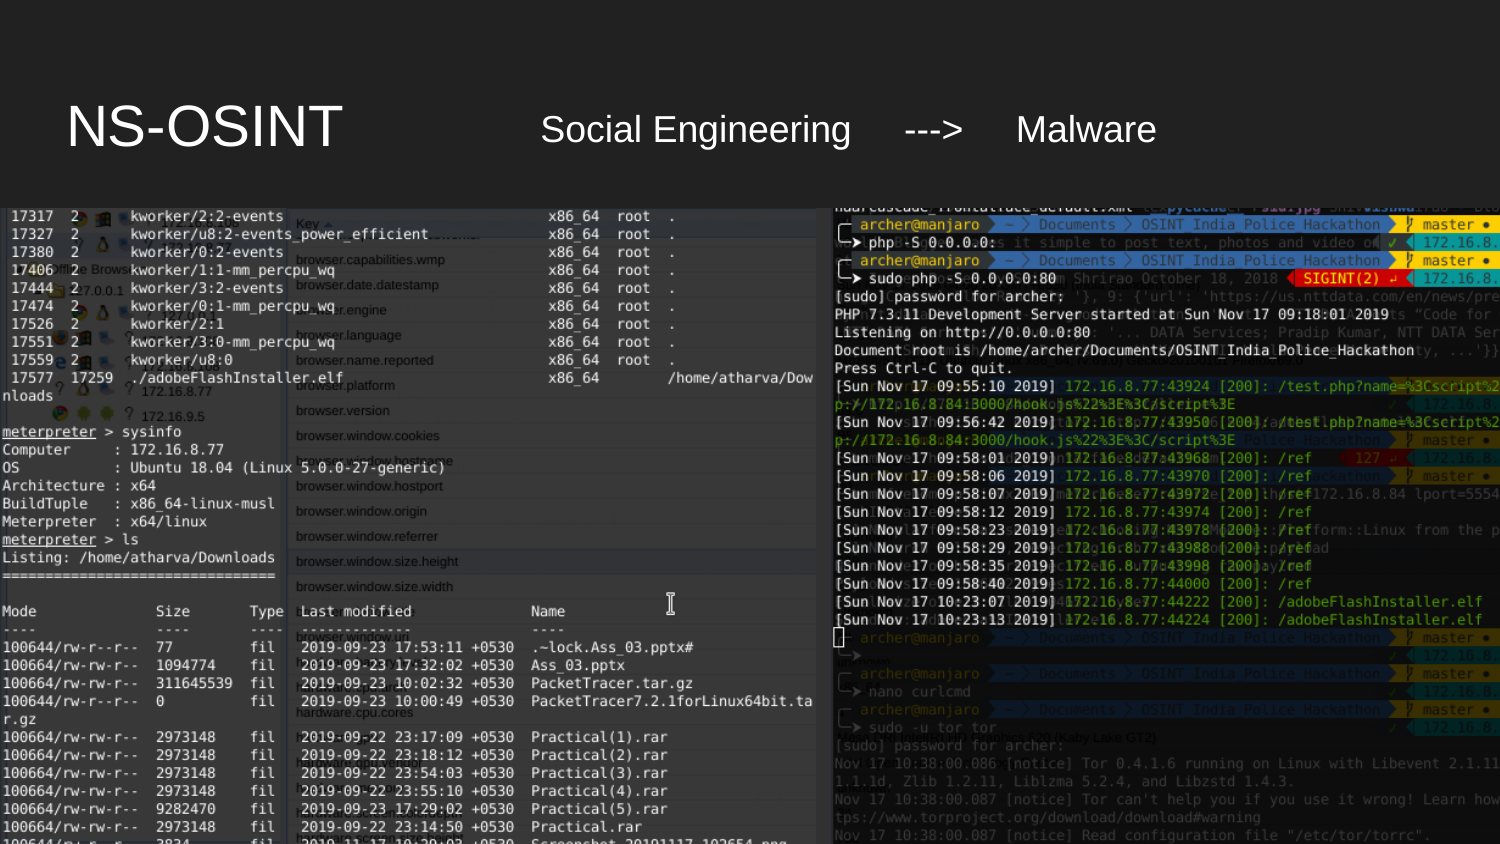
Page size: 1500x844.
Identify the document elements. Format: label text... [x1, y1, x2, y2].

picture [0, 208, 1500, 844]
text_box Social Engineering ---> Malware [213, 90, 1485, 167]
title NS-OSINT [51, 72, 1449, 167]
